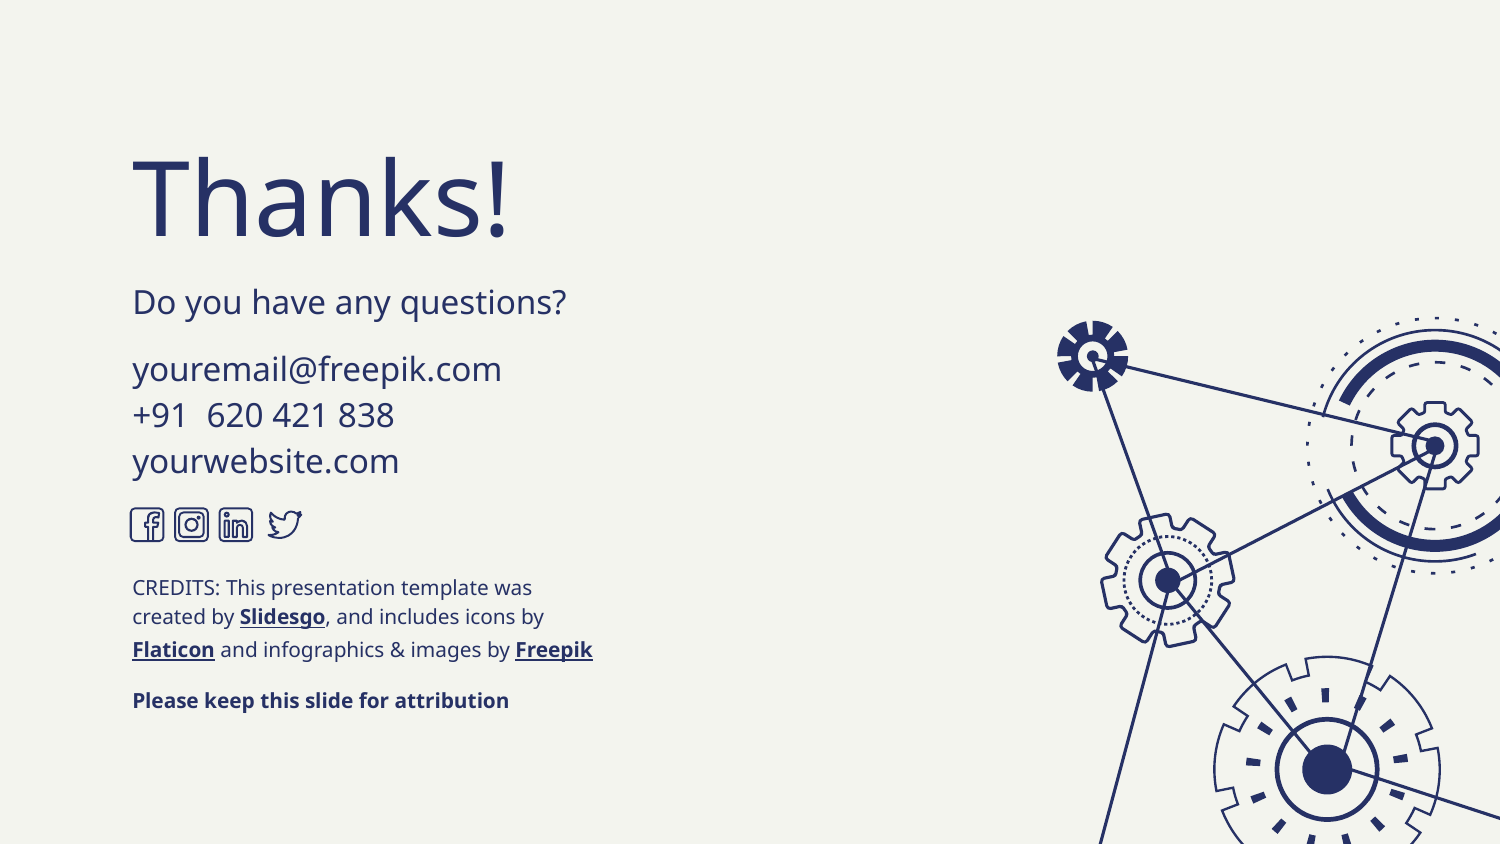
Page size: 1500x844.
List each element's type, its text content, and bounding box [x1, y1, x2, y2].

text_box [1056, 316, 1500, 844]
text_box [129, 507, 165, 543]
title Thanks! [117, 116, 616, 260]
subtitle Do you have any questions? youremail@freepik.com +91 620 421 838 yourwebsite.com [117, 260, 616, 496]
text_box Please keep this slide for attribution [117, 668, 616, 728]
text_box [173, 507, 210, 543]
text_box [267, 510, 303, 539]
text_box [218, 507, 254, 543]
